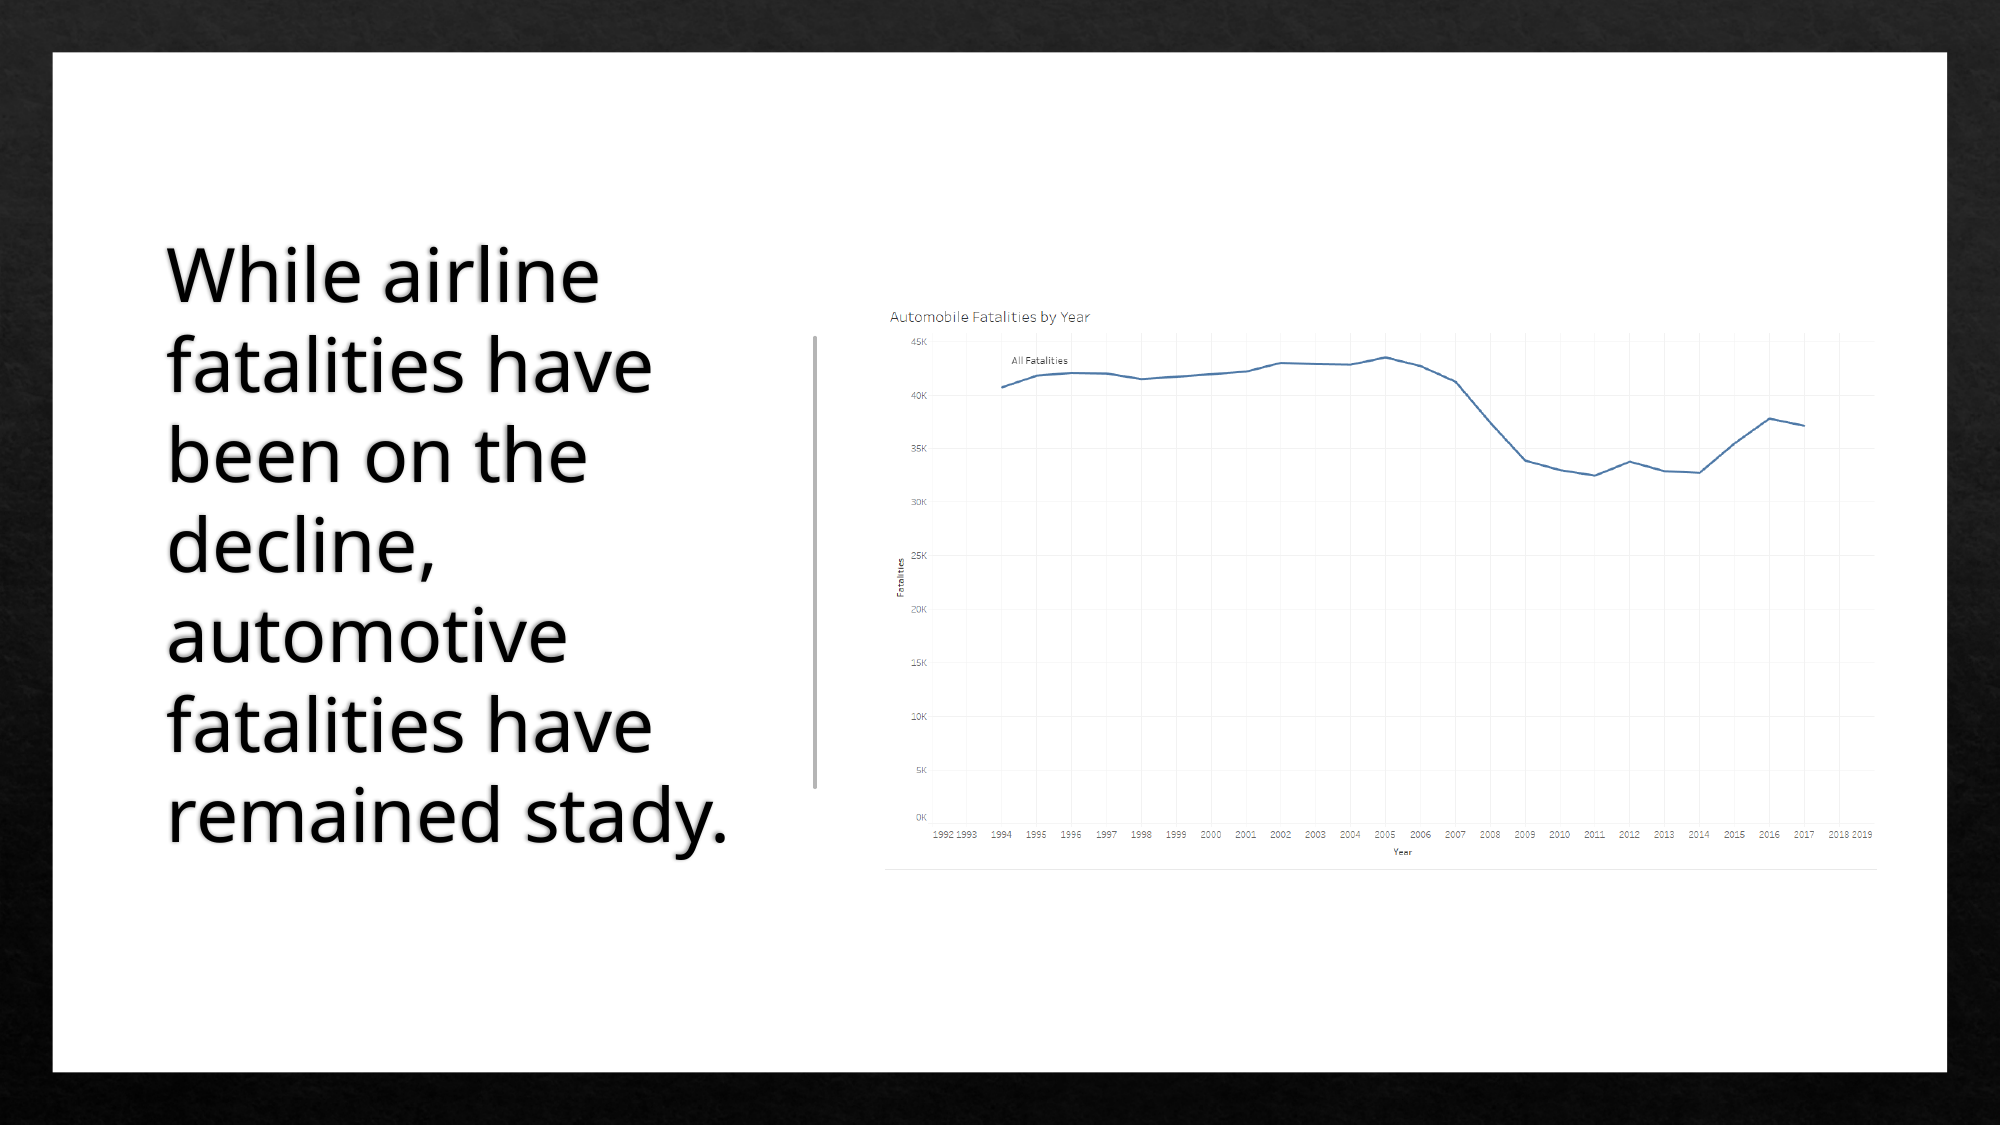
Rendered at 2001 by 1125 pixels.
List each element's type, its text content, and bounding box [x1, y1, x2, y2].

text_box [0, 0, 2000, 1125]
picture [885, 307, 1877, 871]
title While airline fatalities have been on the decline, automotive fatalities have remained stady. [151, 167, 764, 918]
text_box [51, 51, 1948, 1074]
